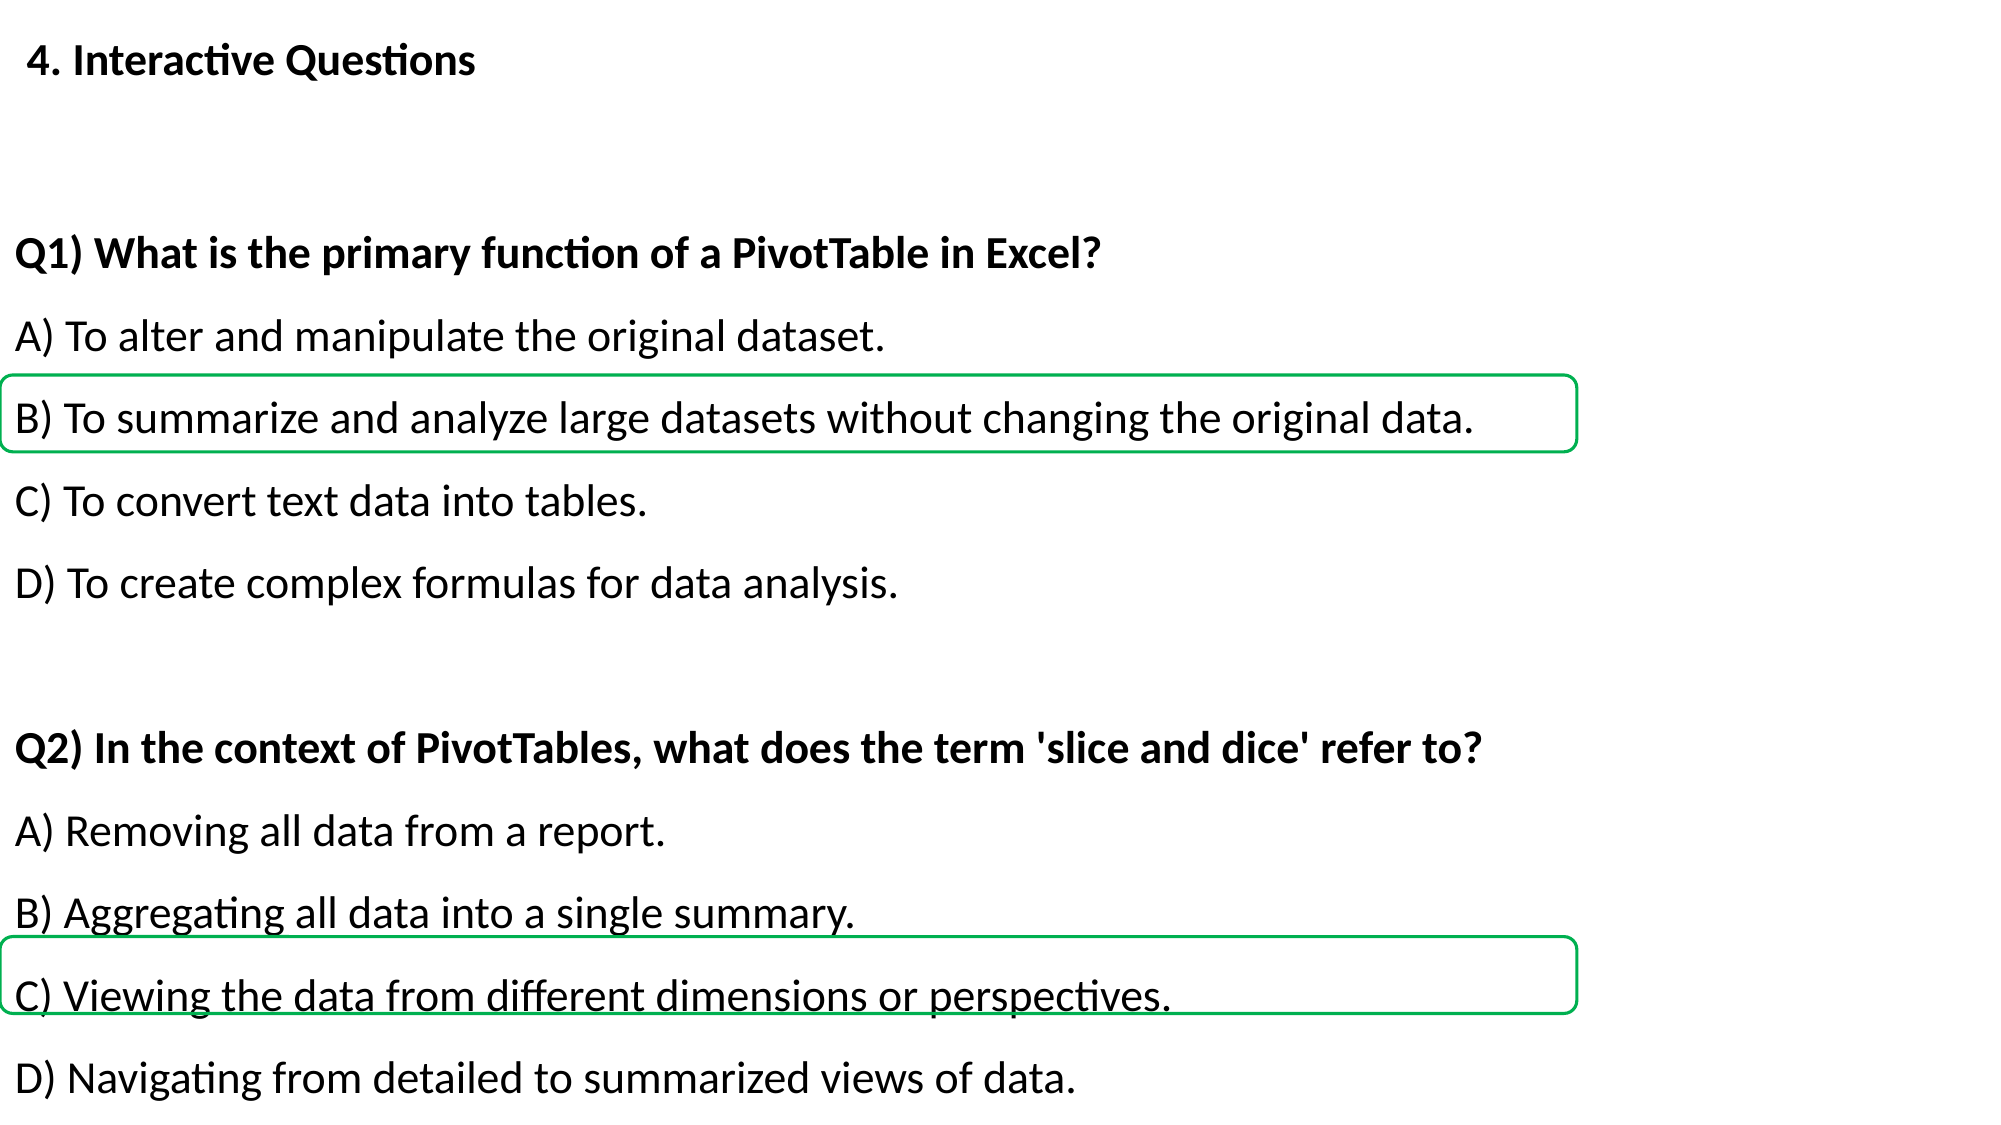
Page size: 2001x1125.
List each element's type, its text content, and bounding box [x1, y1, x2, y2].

text_box [0, 373, 1579, 454]
text_box 4. Interactive Questions [11, 0, 2000, 92]
text_box [0, 934, 1579, 1016]
text_box Q1) What is the primary function of a PivotTable in Excel? A) To alter and manipulate the original dataset. B) To summarize and analyze large datasets without changing the original data. C) To convert text data into tables. D) To create complex formulas for data analysis. Q2) In the context of PivotTables, what does the term 'slice and dice' refer to? A) Removing all data from a report. B) Aggregating all data into a single summary. C) Viewing the data from different dimensions or perspectives. D) Navigating from detailed to summarized views of data. [0, 188, 2000, 1110]
